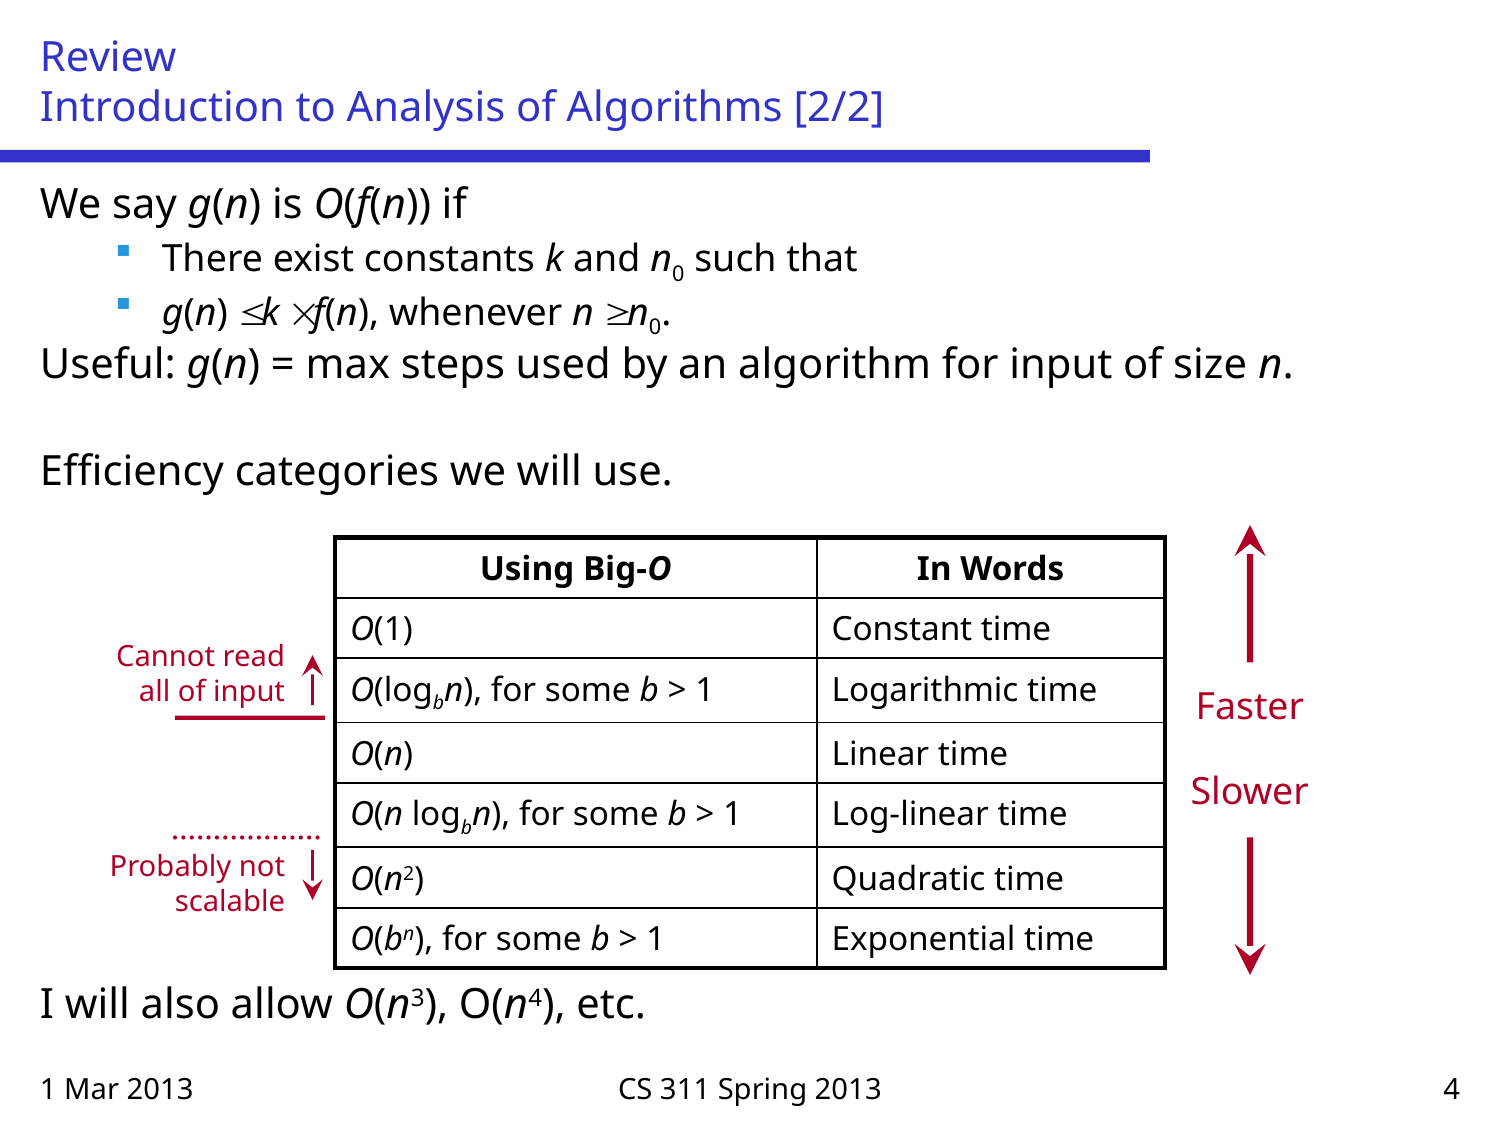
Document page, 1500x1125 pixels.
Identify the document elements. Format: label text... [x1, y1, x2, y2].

table_cell Logarithmic time [818, 659, 1163, 722]
table_cell Exponential time [818, 909, 1163, 966]
table_cell Log-linear time [818, 784, 1163, 846]
table_cell O(1) [337, 599, 816, 657]
table_cell O(n logbn), for some b > 1 [337, 784, 816, 846]
text_box Probably not scalable [87, 840, 300, 925]
slide_number 4 [1125, 1062, 1475, 1113]
footer CS 311 Spring 2013 [387, 1062, 1113, 1113]
text_box Cannot read all of input [87, 630, 300, 715]
title Review Introduction to Analysis of Algorithms [2/2] [24, 24, 1475, 138]
text_box [1239, 525, 1261, 546]
table_cell O(n2) [337, 848, 816, 907]
table_cell O(n) [337, 723, 816, 782]
text_box [302, 879, 323, 901]
text_box [1239, 954, 1261, 976]
table_cell Quadratic time [818, 848, 1163, 907]
text_box Faster [1162, 674, 1338, 735]
text_box Slower [1162, 759, 1338, 820]
list We say g(n) is O(f(n)) if There exist constants k and n0 such that g(n)  k  f(n), whenever n  n0. Useful: g(n) = max steps used by an algorithm for input of size n. Efficiency categories we will use. I will also allow O(n3), O(n4), etc. [24, 174, 1475, 1050]
table_cell O(bn), for some b > 1 [337, 909, 816, 966]
text_box [302, 655, 323, 676]
table_header Using Big-O [337, 540, 816, 597]
table_cell Linear time [818, 723, 1163, 782]
table_cell Constant time [818, 599, 1163, 657]
table_header In Words [818, 540, 1163, 597]
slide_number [24, 1062, 375, 1113]
table_cell O(logbn), for some b > 1 [337, 659, 816, 722]
